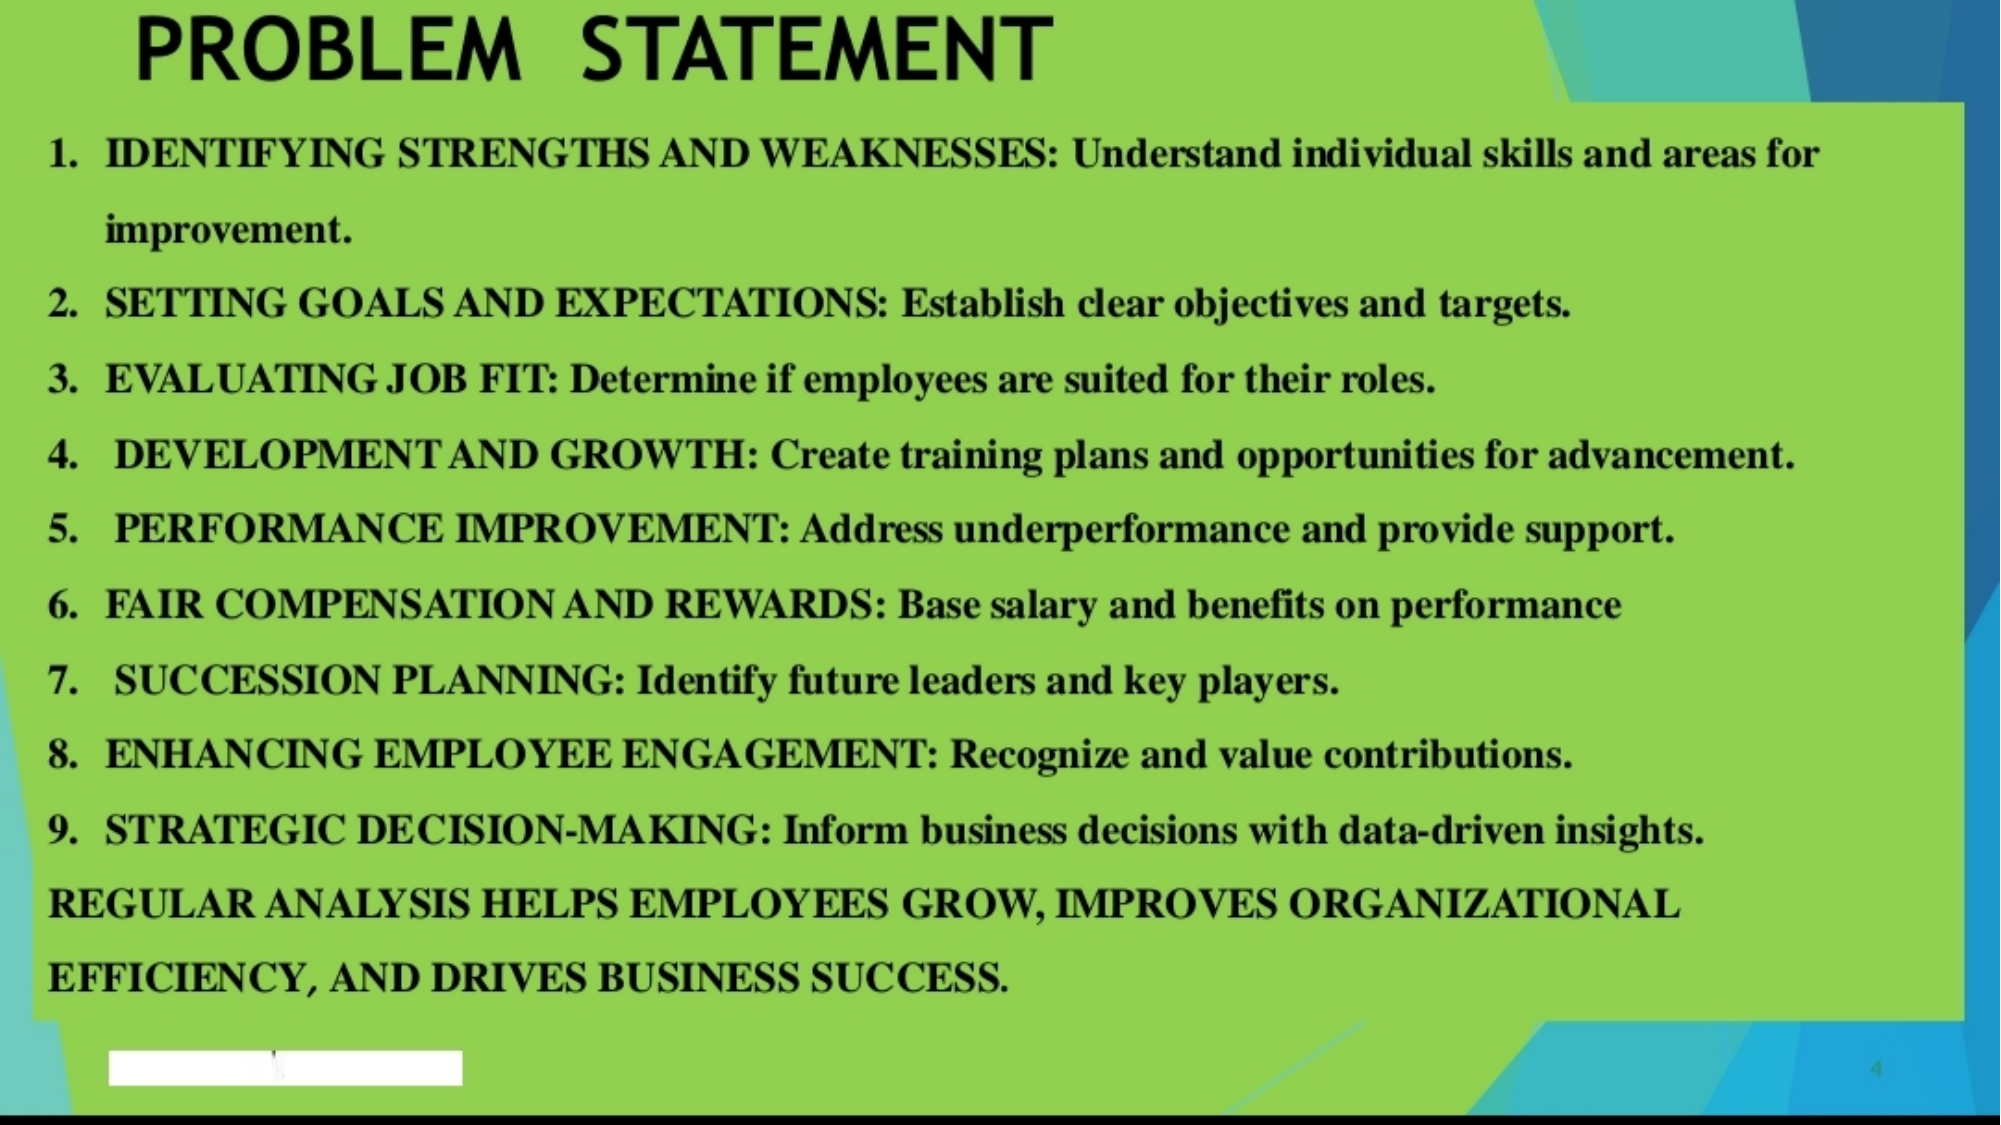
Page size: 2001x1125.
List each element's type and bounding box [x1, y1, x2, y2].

list [0, 0, 2000, 1125]
